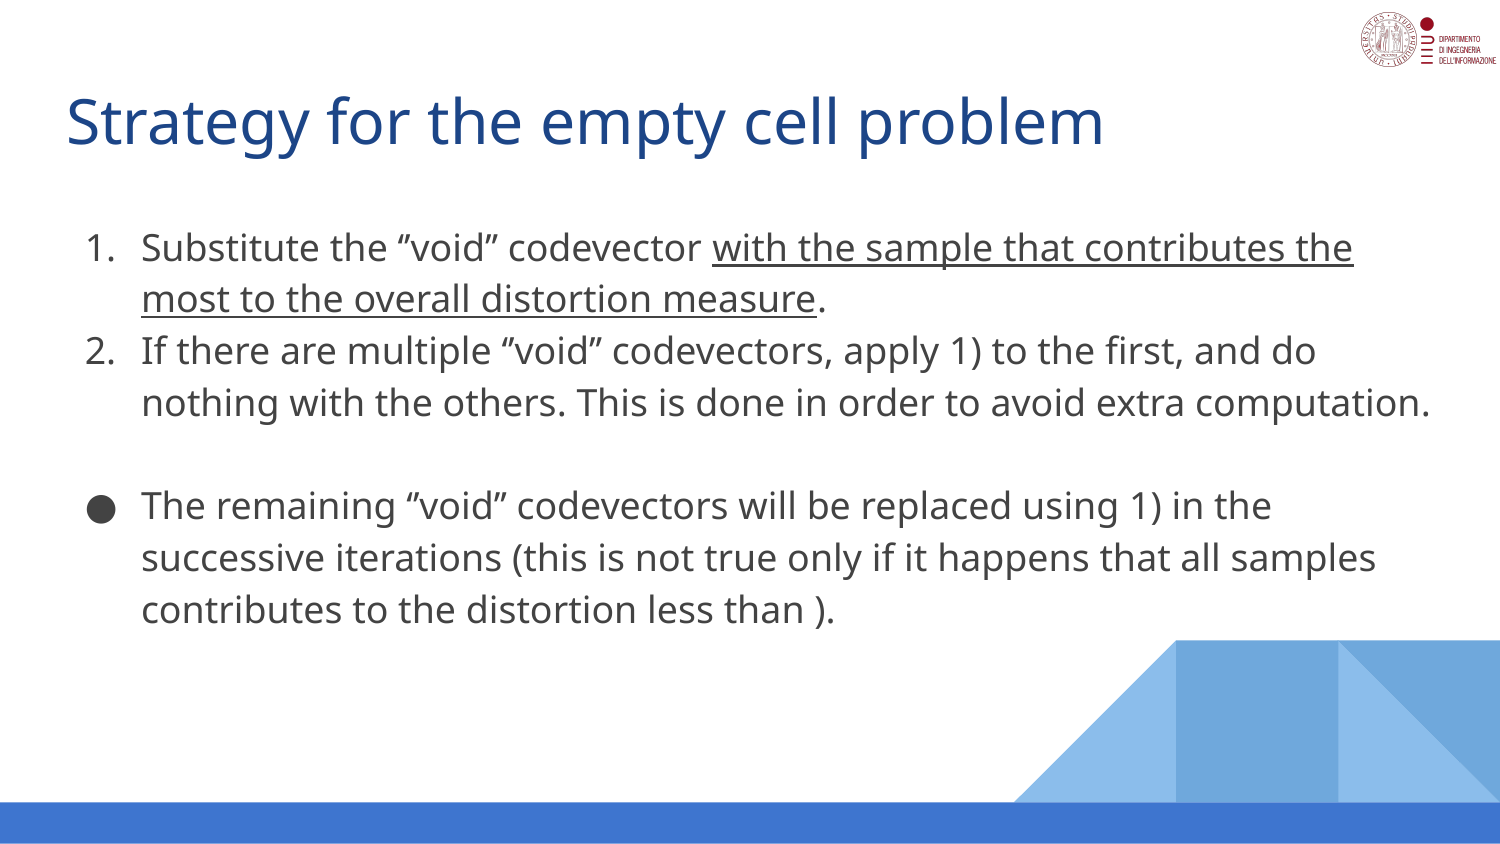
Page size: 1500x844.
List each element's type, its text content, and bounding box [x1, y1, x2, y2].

picture [1361, 12, 1500, 70]
title Strategy for the empty cell problem [51, 67, 1449, 167]
